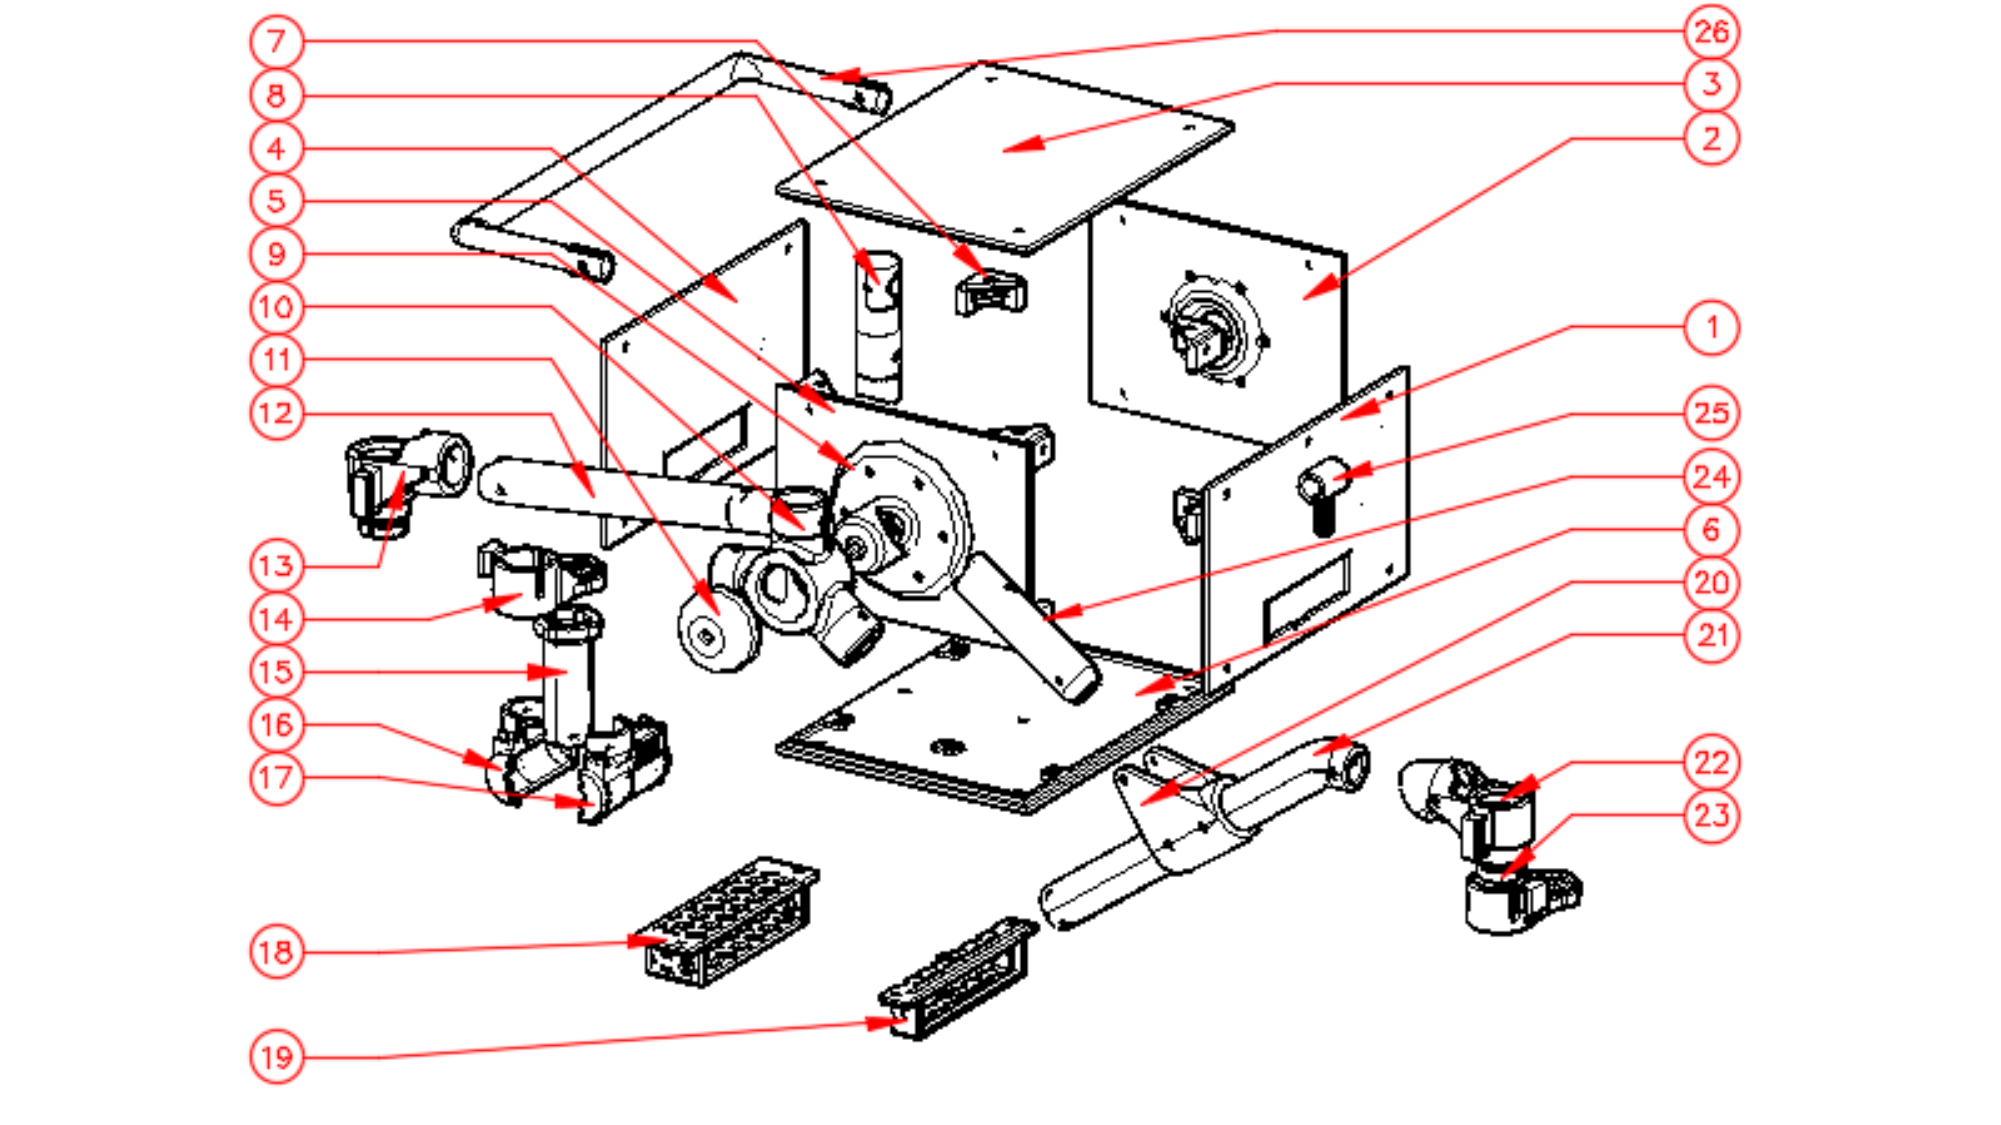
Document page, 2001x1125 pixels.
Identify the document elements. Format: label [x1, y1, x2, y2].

picture [218, 3, 1779, 1120]
